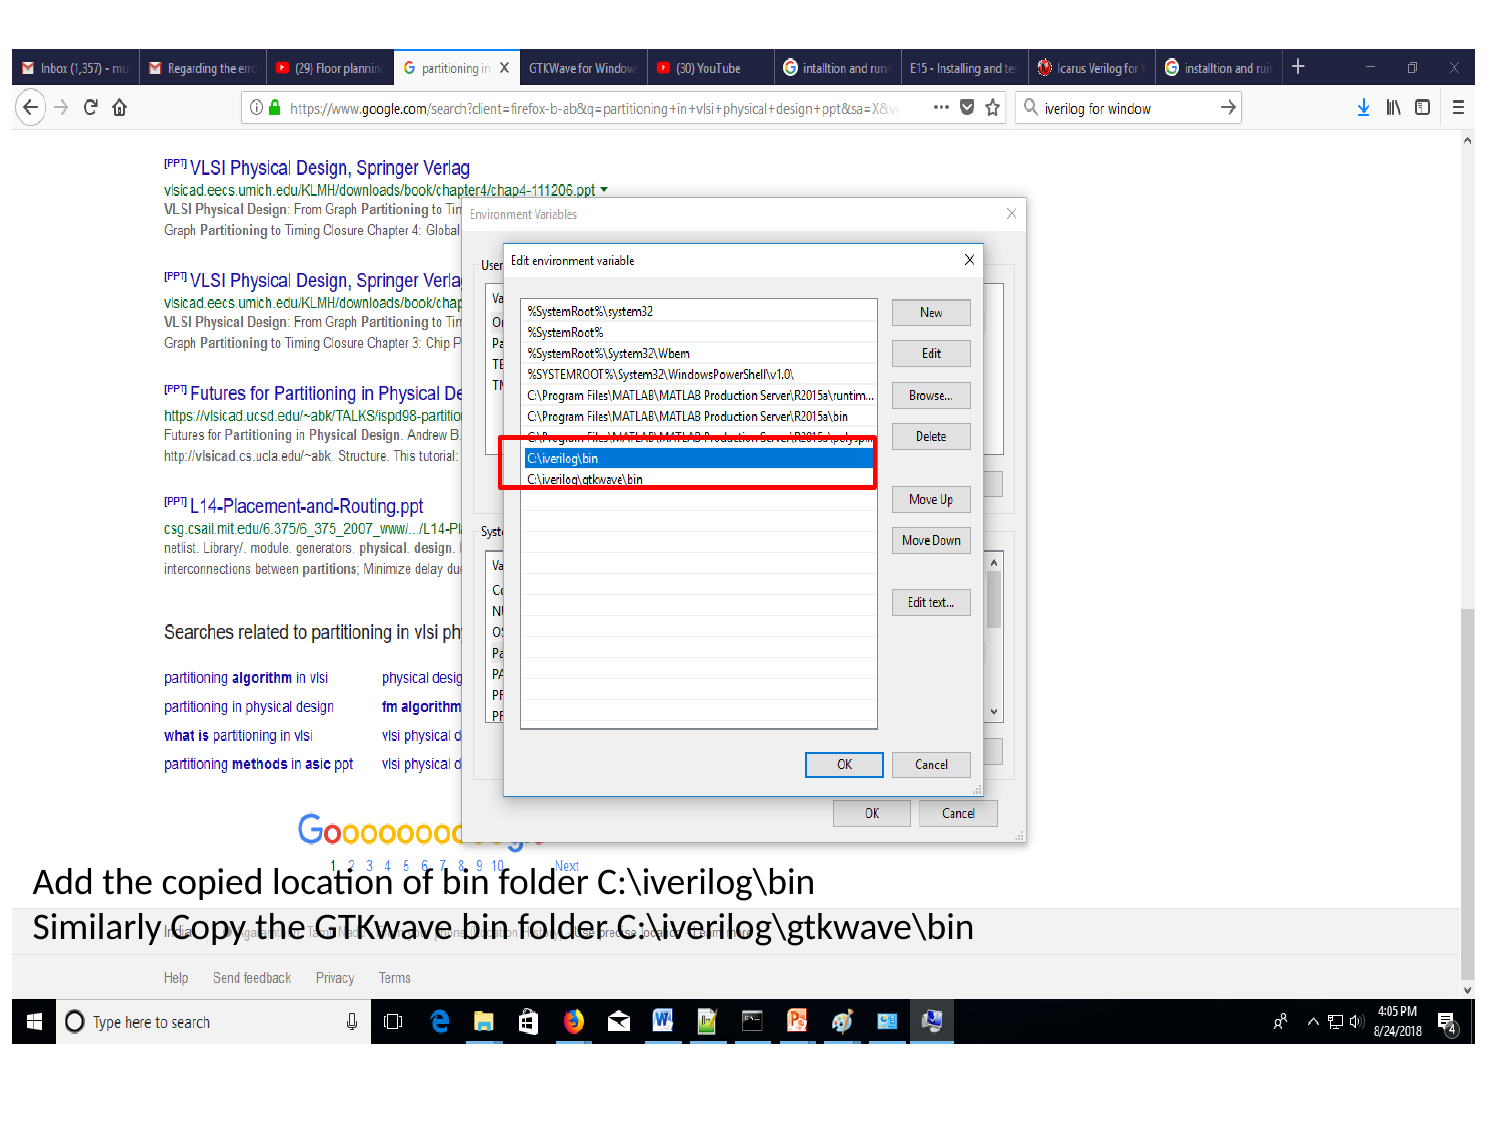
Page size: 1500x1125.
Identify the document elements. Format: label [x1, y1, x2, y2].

picture [12, 49, 1476, 1044]
